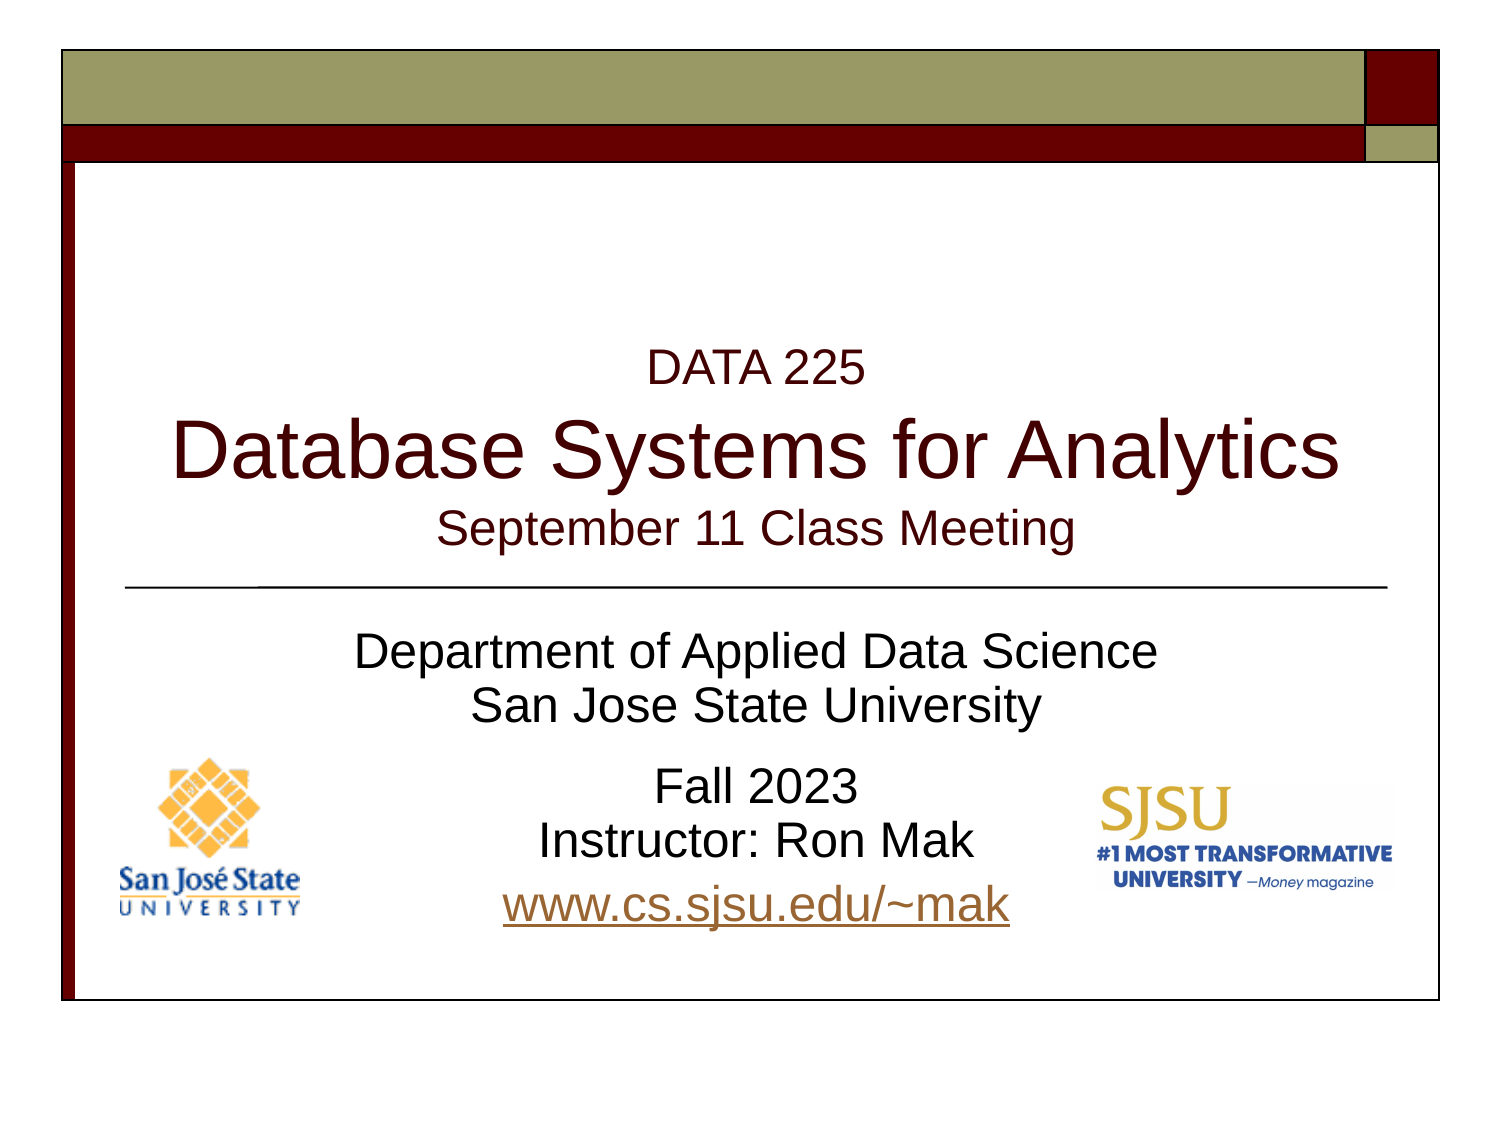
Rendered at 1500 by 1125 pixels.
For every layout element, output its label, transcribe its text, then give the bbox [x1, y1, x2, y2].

picture [1094, 784, 1396, 891]
title DATA 225 Database Systems for Analytics September 11 Class Meeting [125, 224, 1388, 563]
picture [119, 752, 301, 923]
subtitle Department of Applied Data Science San Jose State University Fall 2023 Instructor: Ron Mak www.cs.sjsu.edu/~mak [125, 617, 1388, 956]
